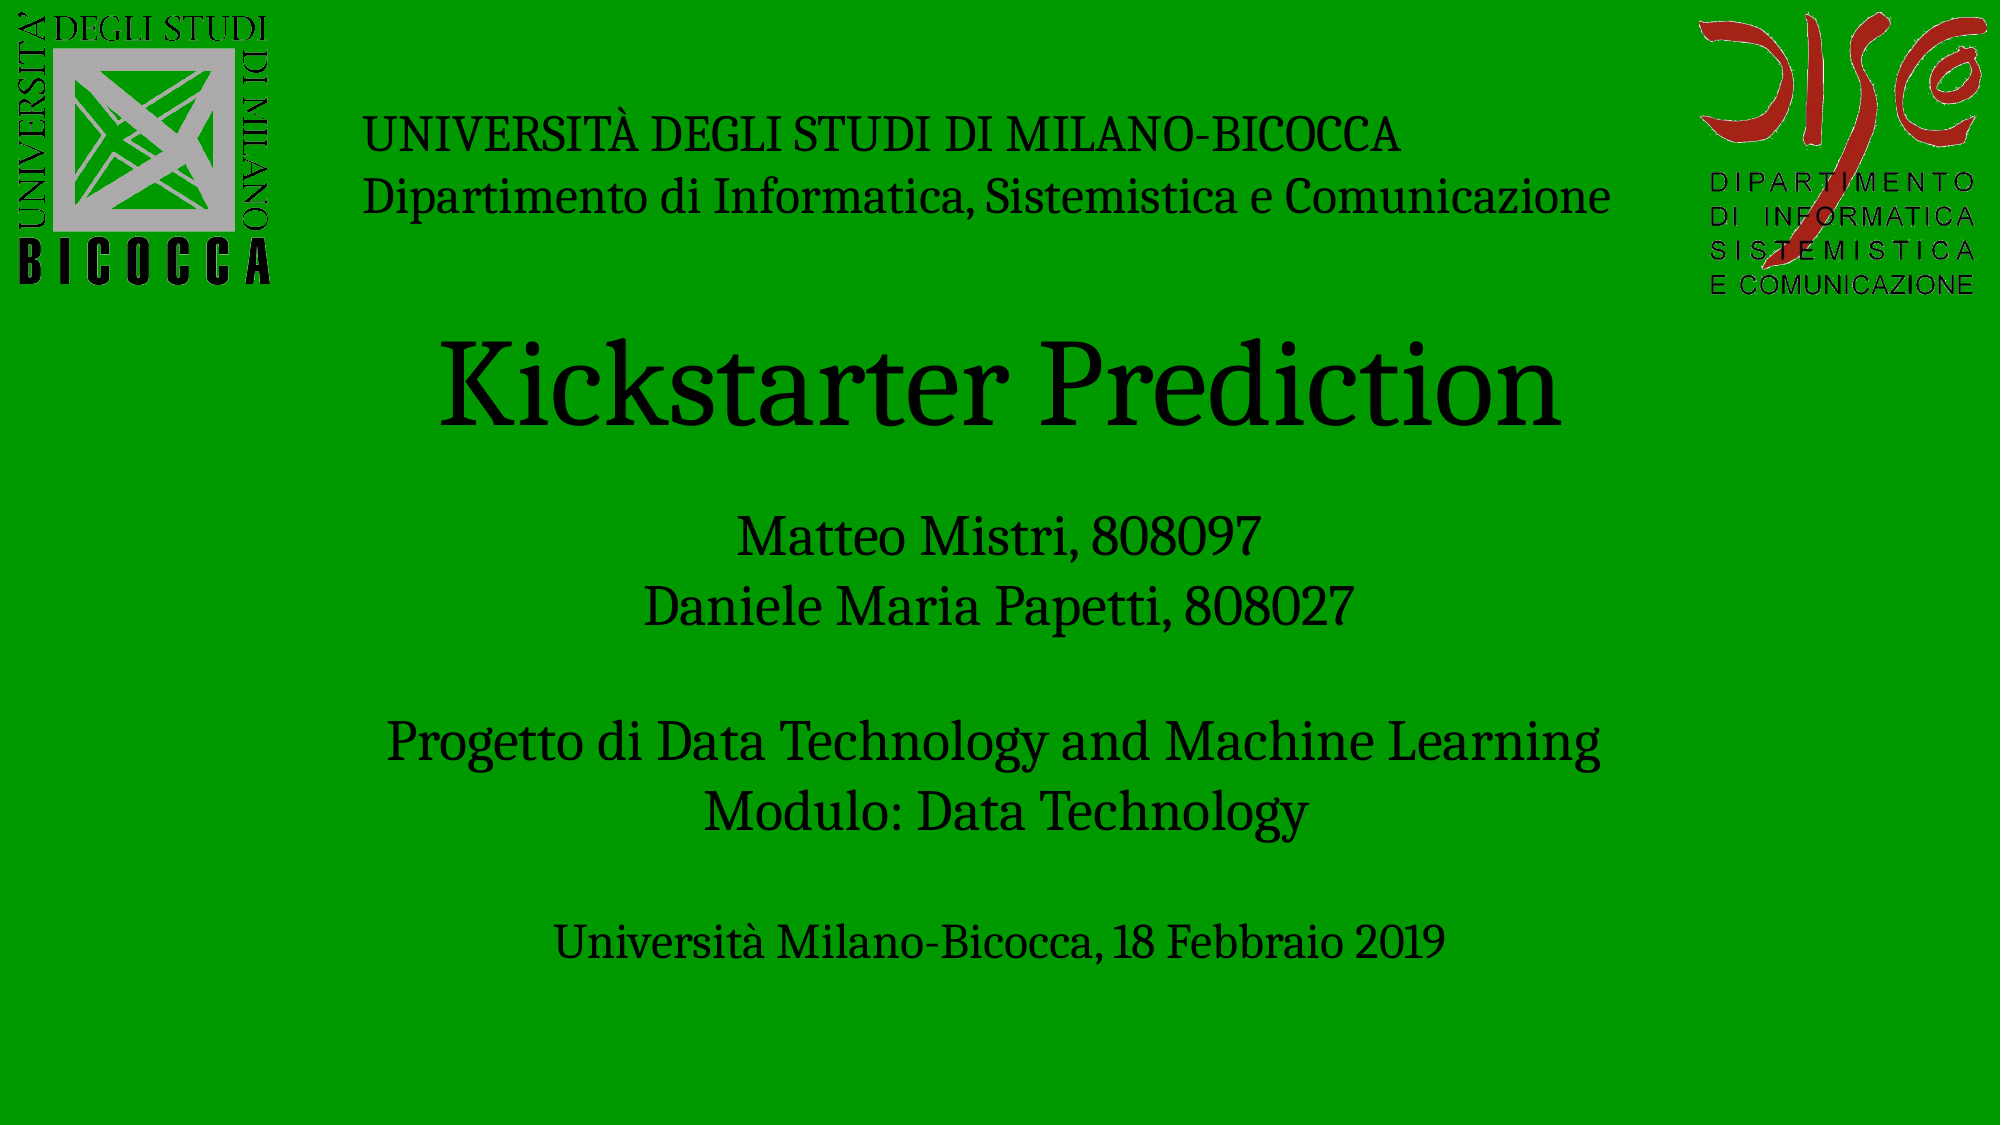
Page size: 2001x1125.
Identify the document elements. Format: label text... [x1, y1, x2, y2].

text_box Università Milano-Bicocca, 18 Febbraio 2019 [335, 900, 1666, 976]
picture [1699, 12, 1987, 301]
text_box Matteo Mistri, 808097 Daniele Maria Papetti, 808027 [389, 489, 1611, 645]
picture [0, 0, 288, 298]
text_box Progetto di Data Technology and Machine Learning Modulo: Data Technology [335, 695, 1666, 850]
text_box UNIVERSITÀ DEGLI STUDI DI MILANO-BICOCCA Dipartimento di Informatica, Sistemistica e Comunicazione [347, 92, 1693, 232]
text_box Kickstarter Prediction [259, 293, 1744, 612]
